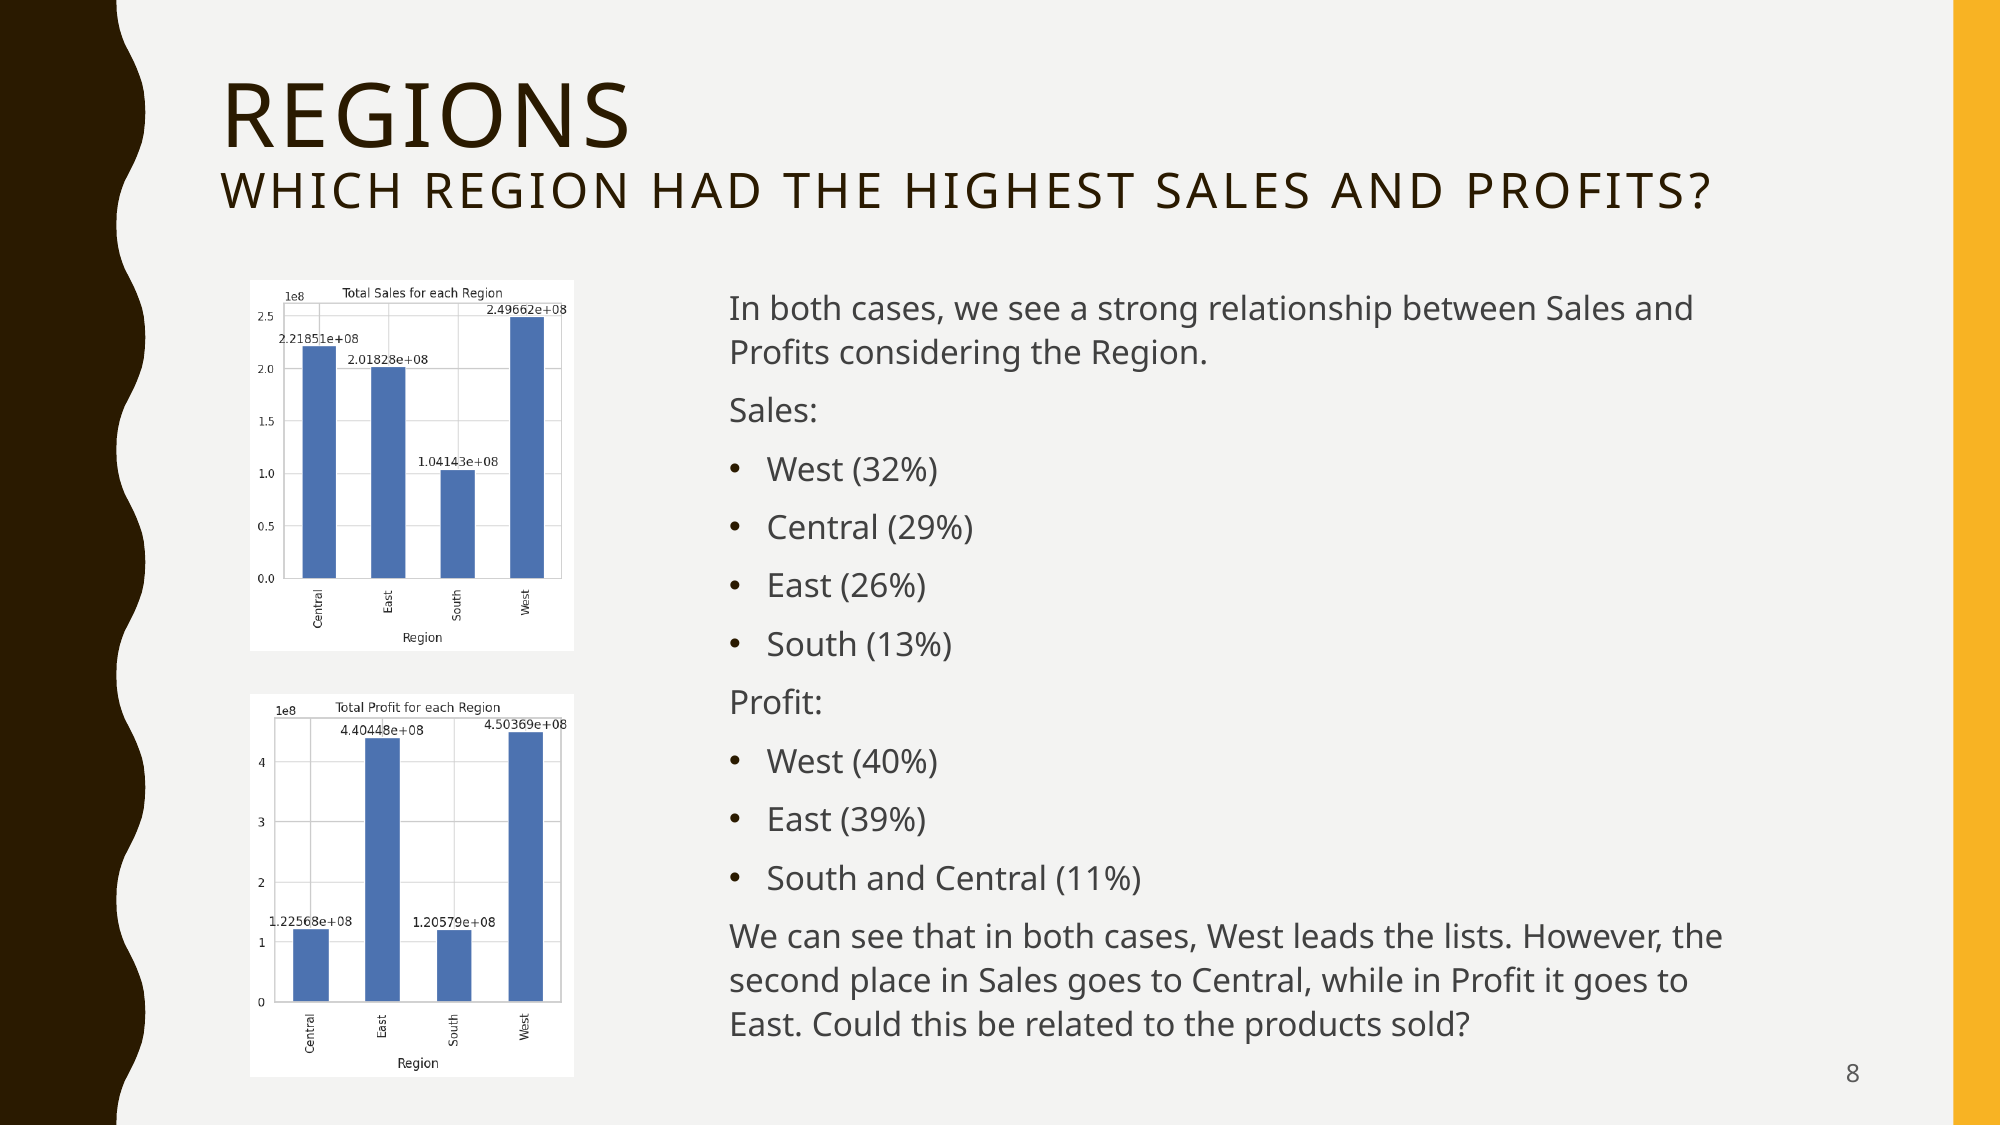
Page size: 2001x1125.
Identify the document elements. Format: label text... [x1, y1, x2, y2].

picture [250, 280, 574, 651]
title Regions which region had the highest sales and profits? [205, 62, 1752, 248]
list In both cases, we see a strong relationship between Sales and Profits considering the Region. Sales: West (32%) Central (29%) East (26%) South (13%) Profit: West (40%) East (39%) South and Central (11%) We can see that in both cases, West leads the lists. However, the second place in Sales goes to Central, while in Profit it goes to East. Could this be related to the products sold? [714, 275, 1754, 1077]
slide_number 8 [1412, 1045, 1875, 1103]
picture [250, 694, 574, 1077]
